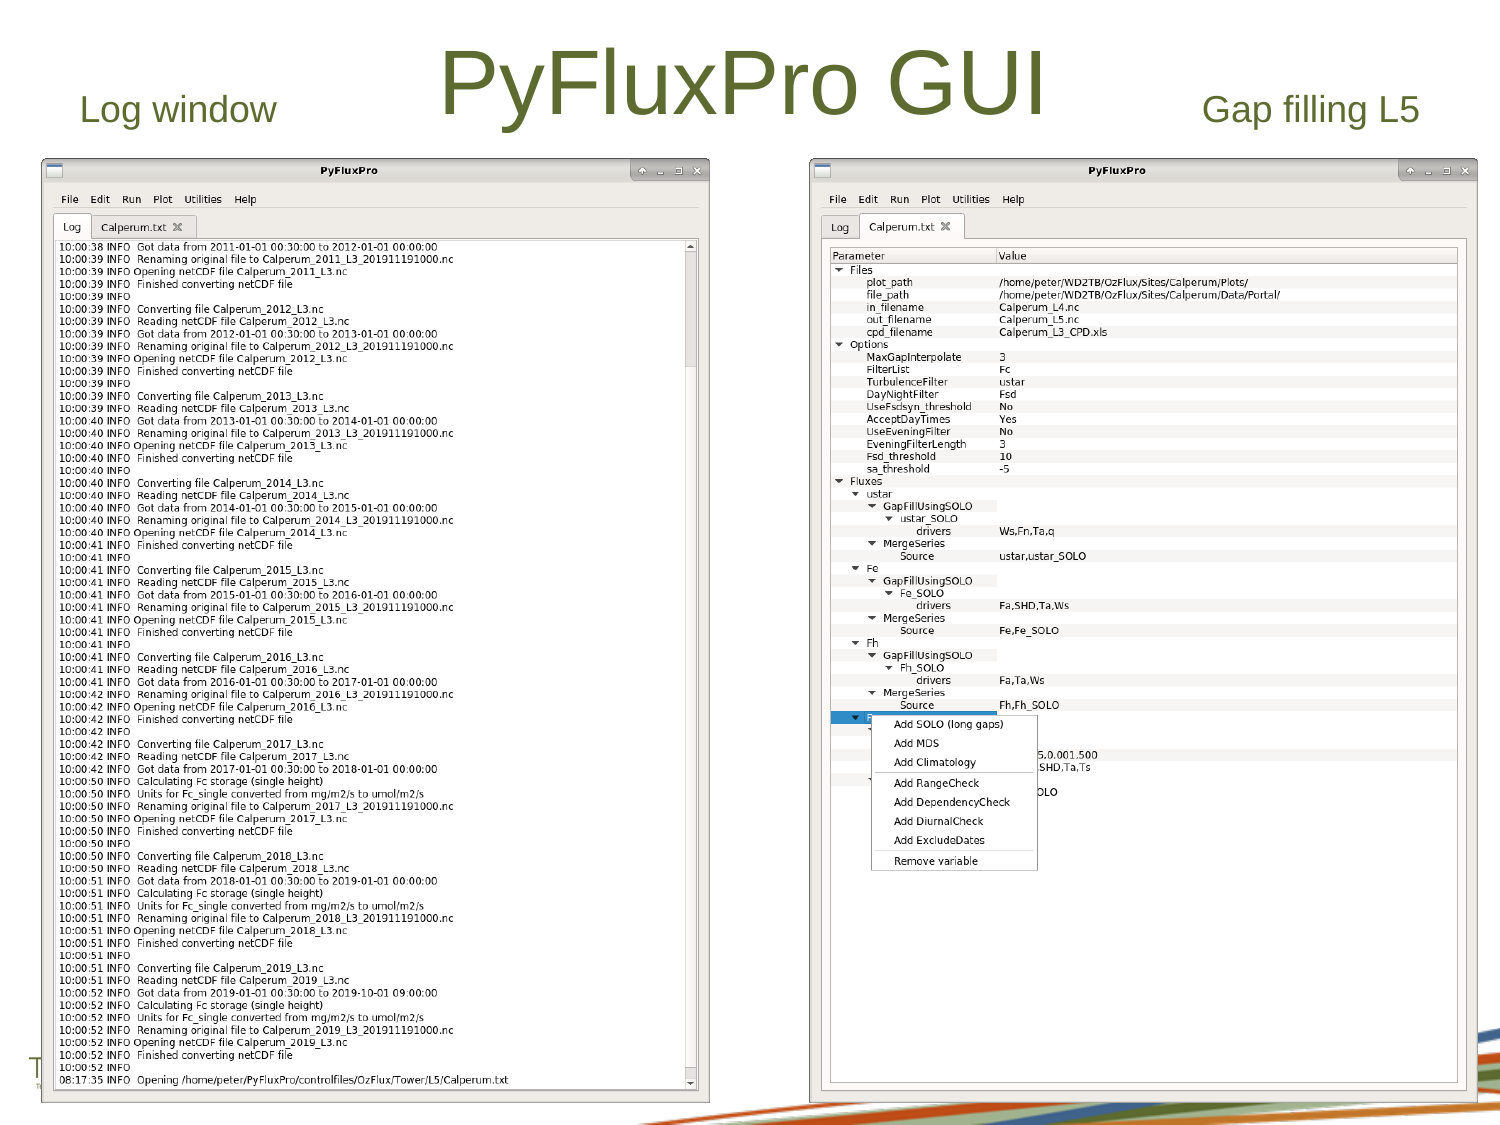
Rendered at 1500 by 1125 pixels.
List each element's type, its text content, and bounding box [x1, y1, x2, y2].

title PyFluxPro GUI [419, 19, 1069, 138]
picture [29, 157, 1500, 1125]
text_box Gap filling L5 [1187, 78, 1447, 138]
text_box Log window [64, 78, 325, 138]
